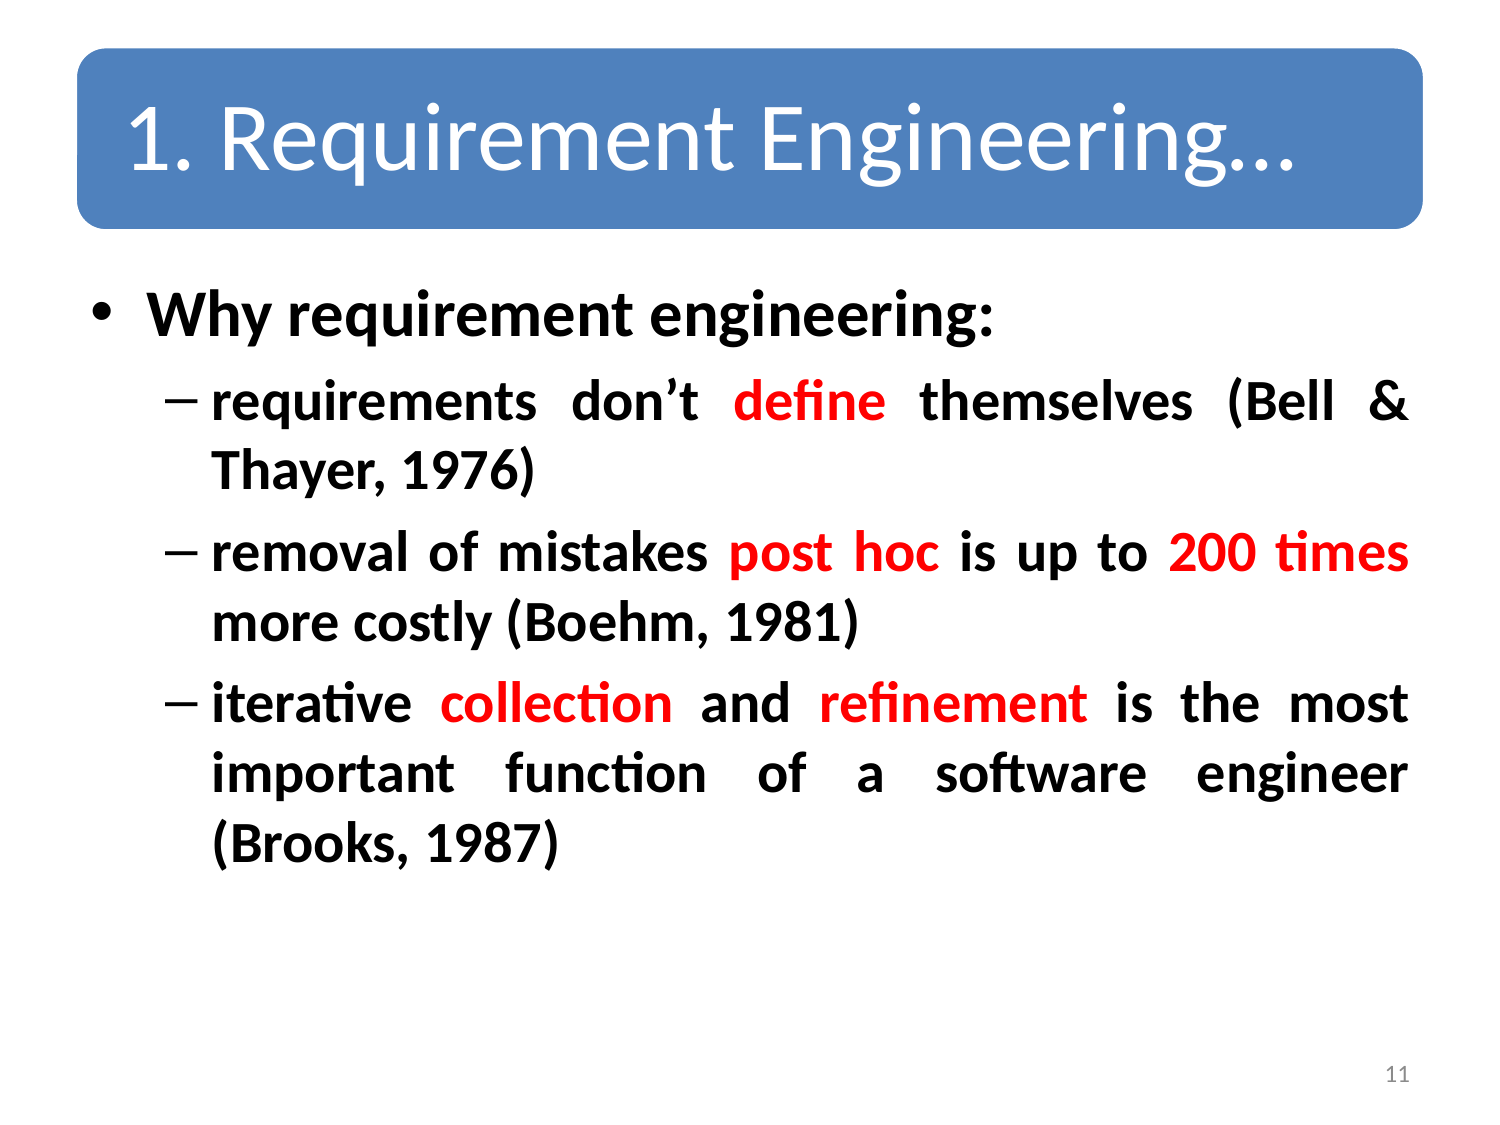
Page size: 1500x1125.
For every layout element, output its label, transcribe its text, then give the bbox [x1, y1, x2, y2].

list Why requirement engineering: requirements don’t define themselves (Bell & Thayer, 1976) removal of mistakes post hoc is up to 200 times more costly (Boehm, 1981) iterative collection and refinement is the most important function of a software engineer (Brooks, 1987) [75, 262, 1425, 1005]
slide_number 11 [1074, 1042, 1425, 1103]
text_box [74, 44, 1426, 233]
